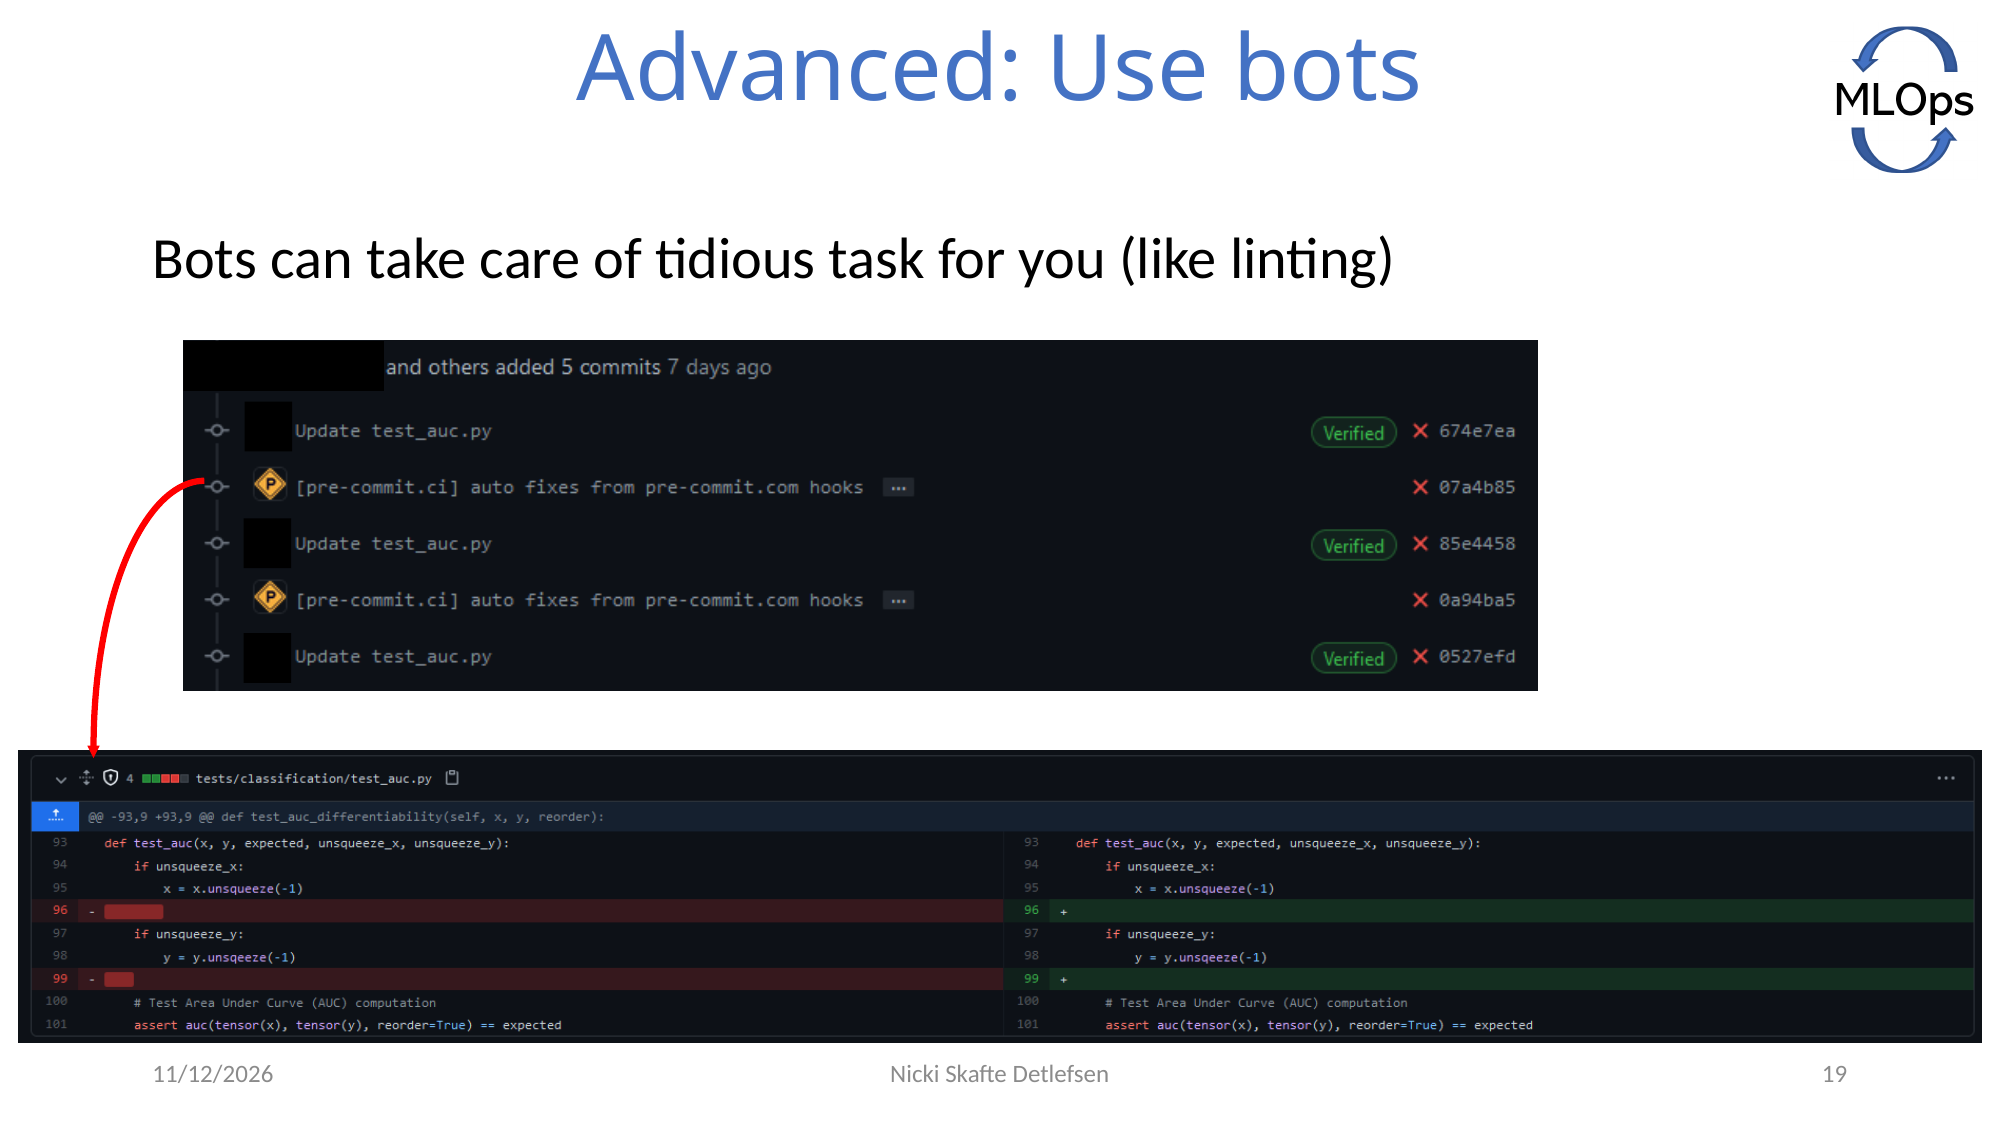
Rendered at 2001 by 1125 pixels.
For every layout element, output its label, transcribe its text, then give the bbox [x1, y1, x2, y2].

title Advanced: Use bots [137, 0, 1863, 180]
footer Nicki Skafte Detlefsen [662, 1043, 1338, 1103]
picture [1863, 22, 1978, 180]
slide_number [137, 1043, 588, 1103]
picture [183, 340, 1539, 692]
slide_number 19 [1412, 1043, 1863, 1103]
list Bots can take care of tidious task for you (like linting) [137, 220, 1863, 750]
text_box [93, 485, 205, 748]
picture [18, 750, 1982, 1043]
